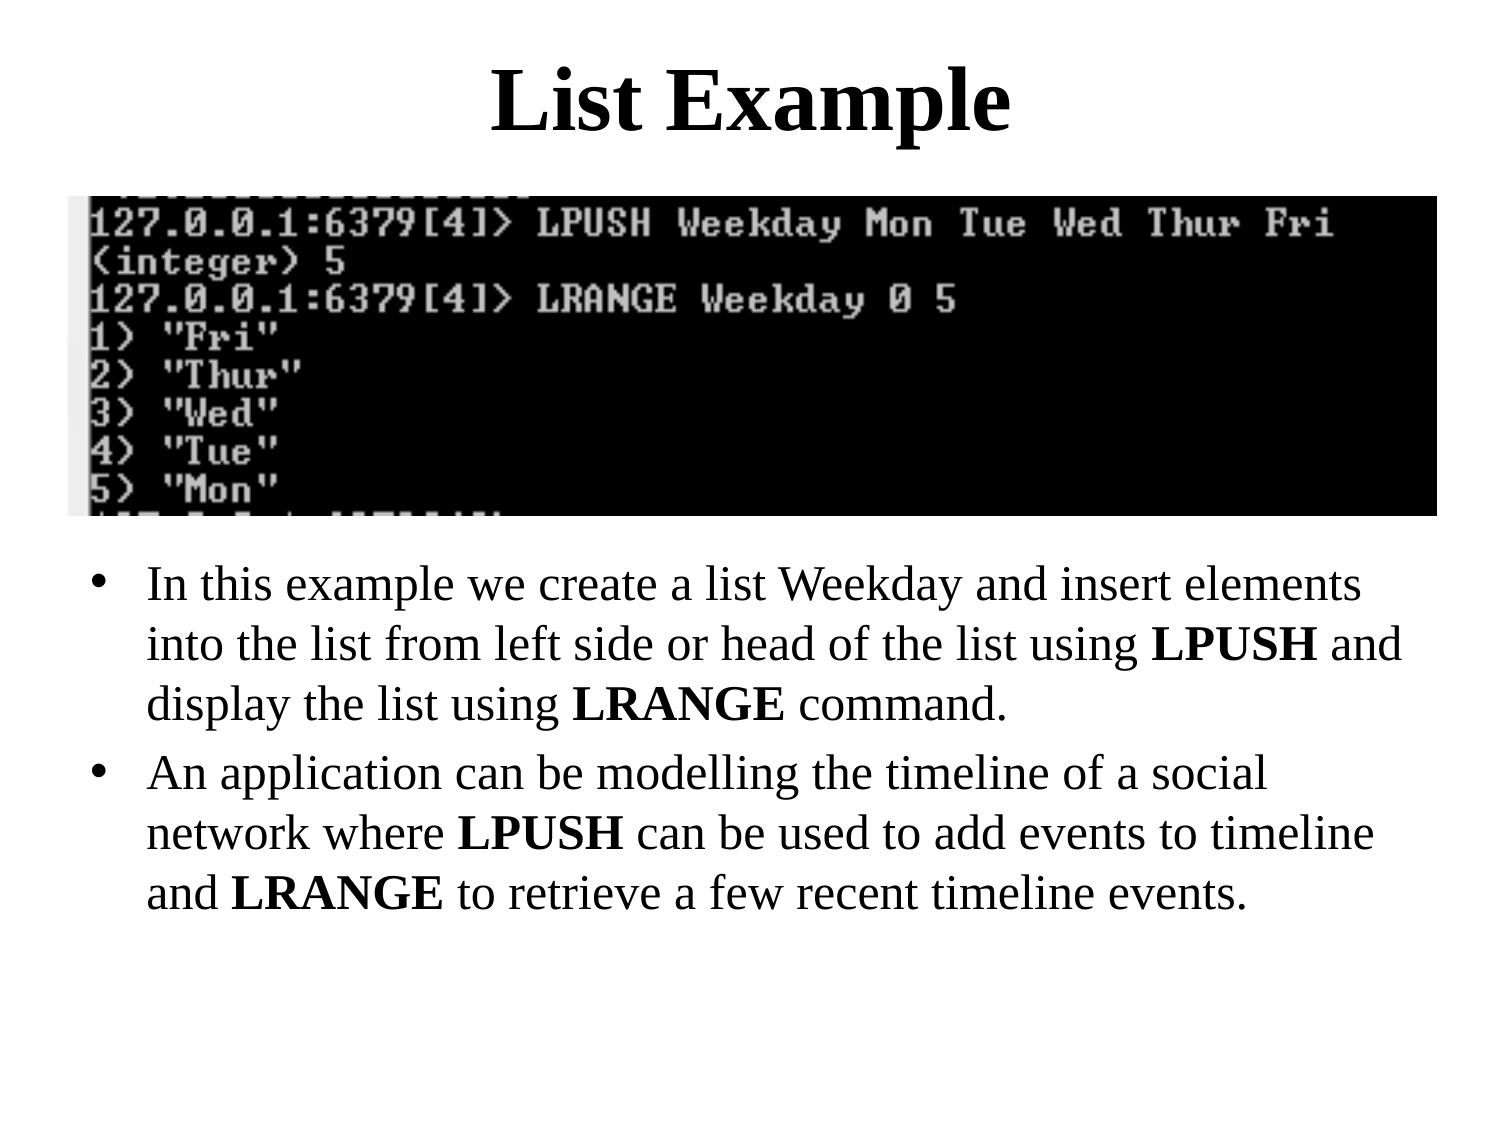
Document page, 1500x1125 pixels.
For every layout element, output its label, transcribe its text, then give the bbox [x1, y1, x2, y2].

picture [66, 196, 1438, 516]
list In this example we create a list Weekday and insert elements into the list from left side or head of the list using LPUSH and display the list using LRANGE command. An application can be modelling the timeline of a social network where LPUSH can be used to add events to timeline and LRANGE to retrieve a few recent timeline events. [75, 523, 1425, 1094]
title List Example [76, 0, 1427, 188]
